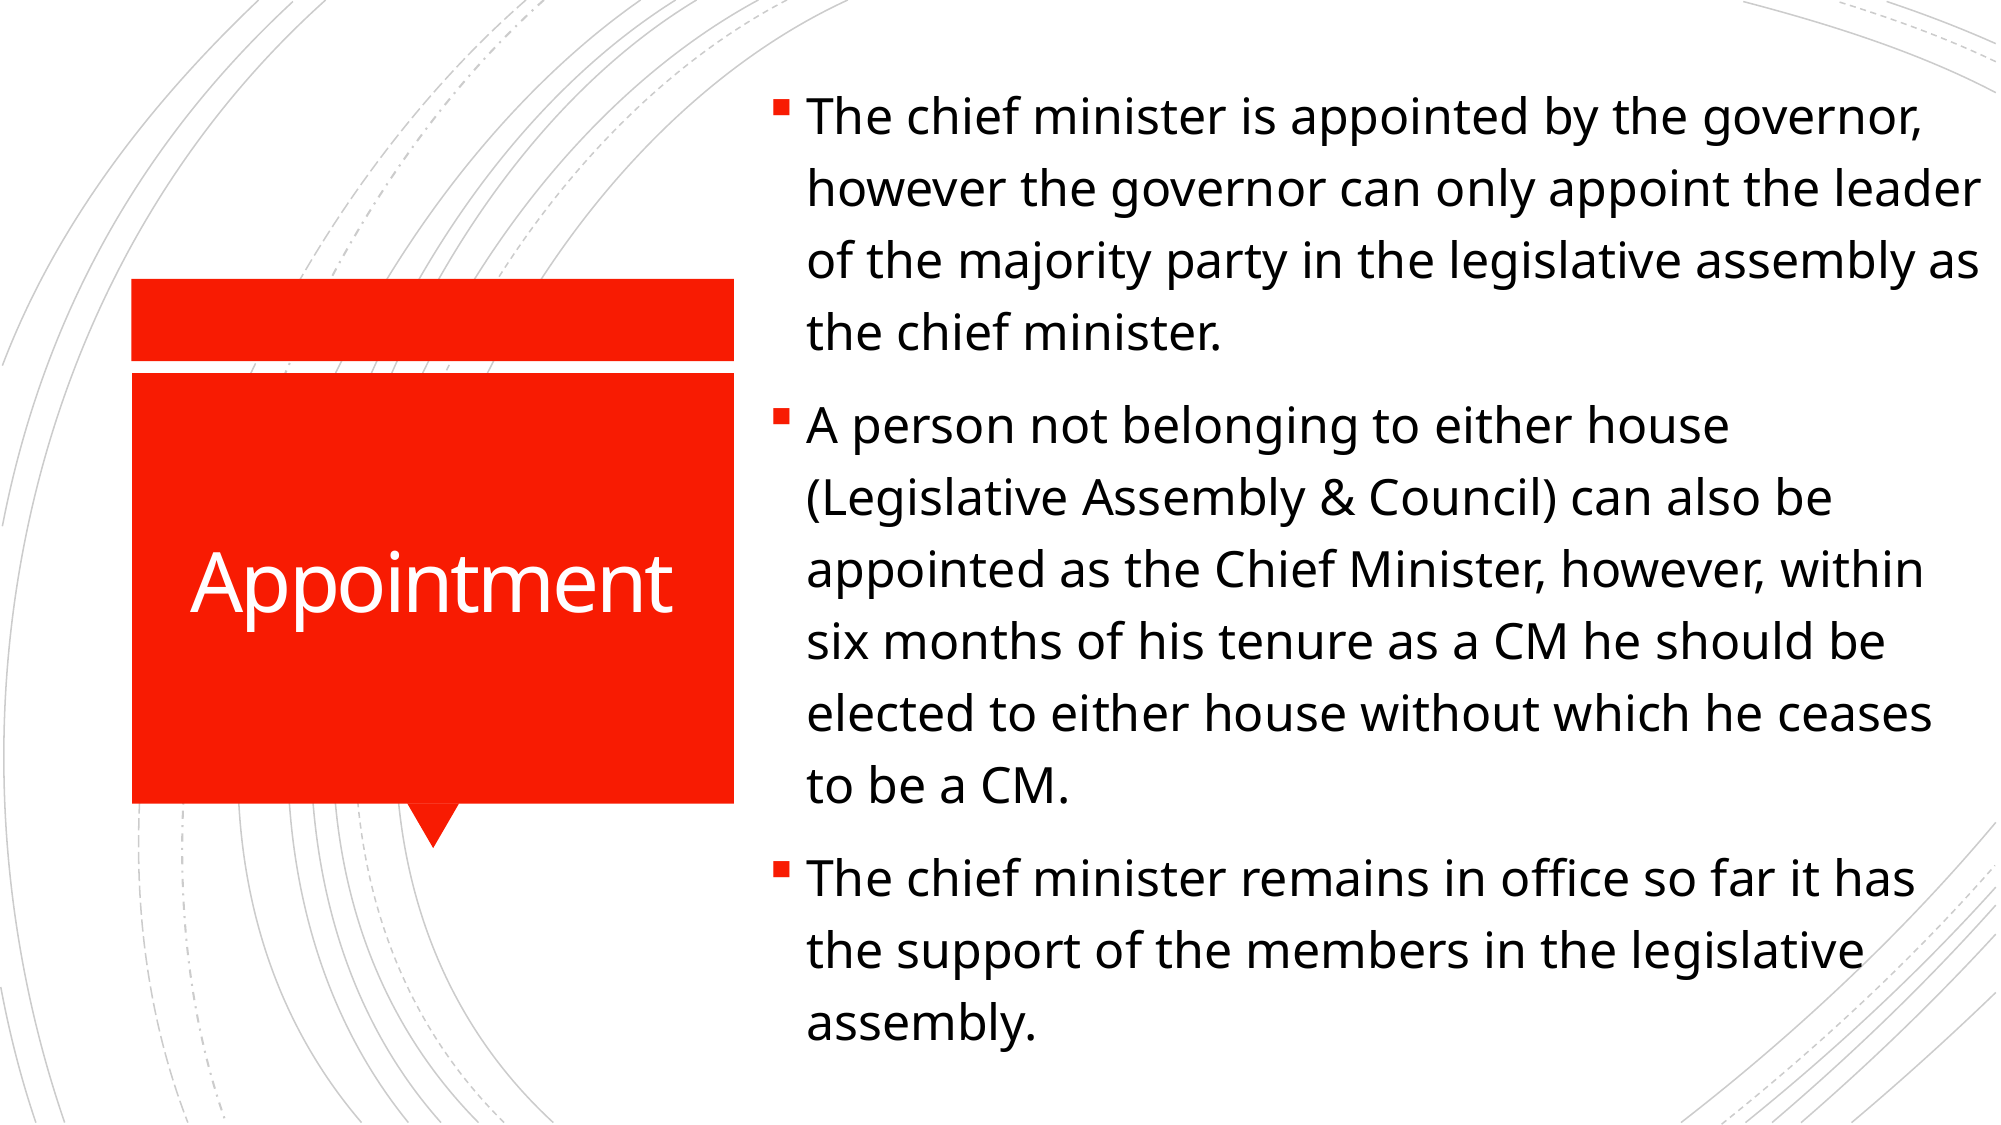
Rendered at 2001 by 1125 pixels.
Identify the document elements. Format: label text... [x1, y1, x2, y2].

title Appointment [145, 385, 720, 789]
list The chief minister is appointed by the governor, however the governor can only appoint the leader of the majority party in the legislative assembly as the chief minister. A person not belonging to either house (Legislative Assembly & Council) can also be appointed as the Chief Minister, however, within six months of his tenure as a CM he should be elected to either house without which he ceases to be a CM. The chief minister remains in office so far it has the support of the members in the legislative assembly. [753, 32, 2000, 1091]
